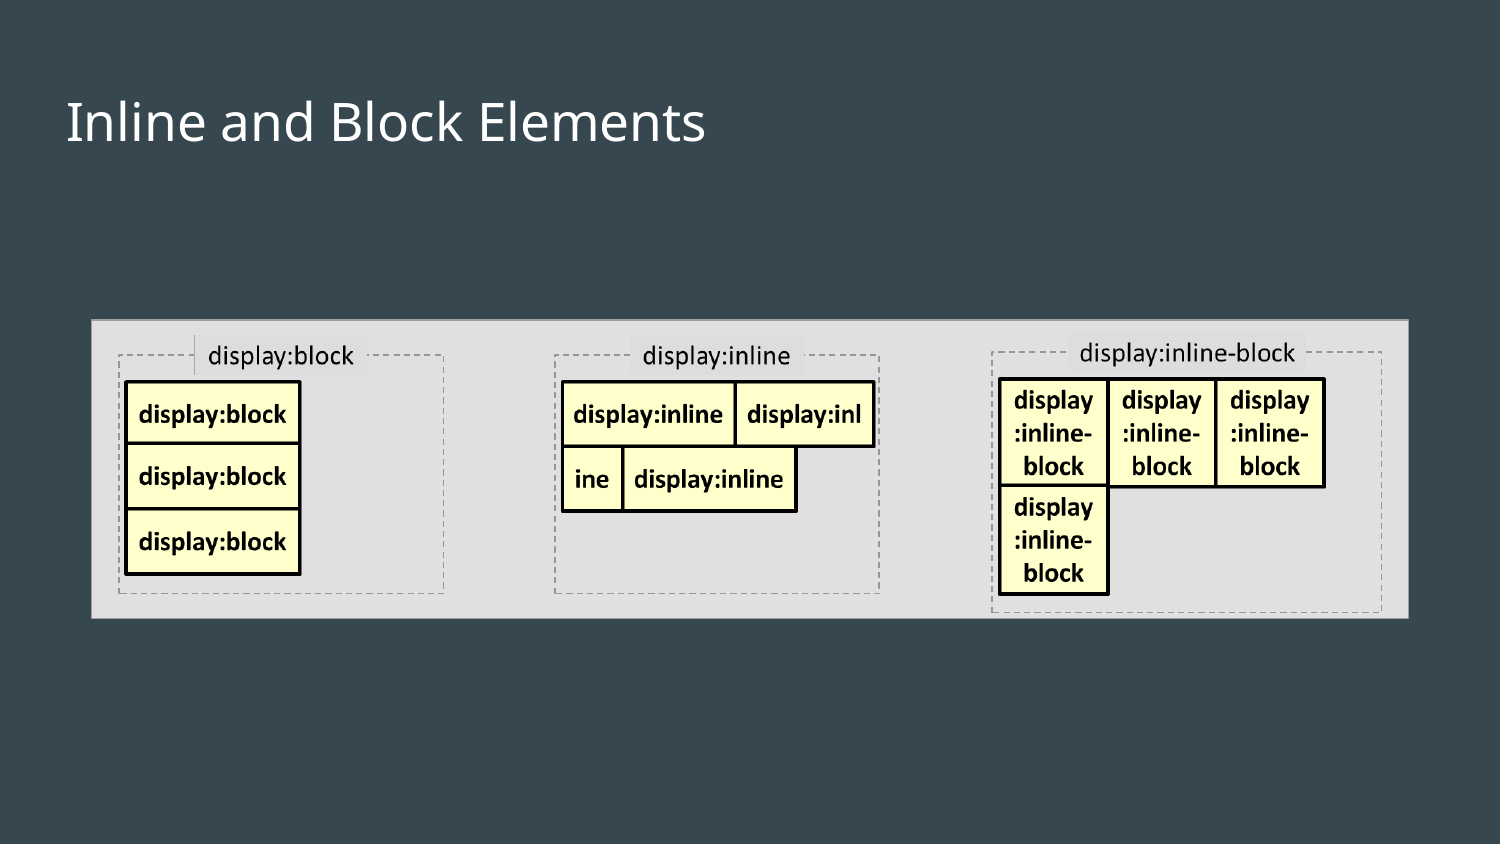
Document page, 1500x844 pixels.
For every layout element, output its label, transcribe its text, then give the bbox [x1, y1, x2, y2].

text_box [91, 319, 1409, 619]
title Inline and Block Elements [51, 72, 1449, 167]
